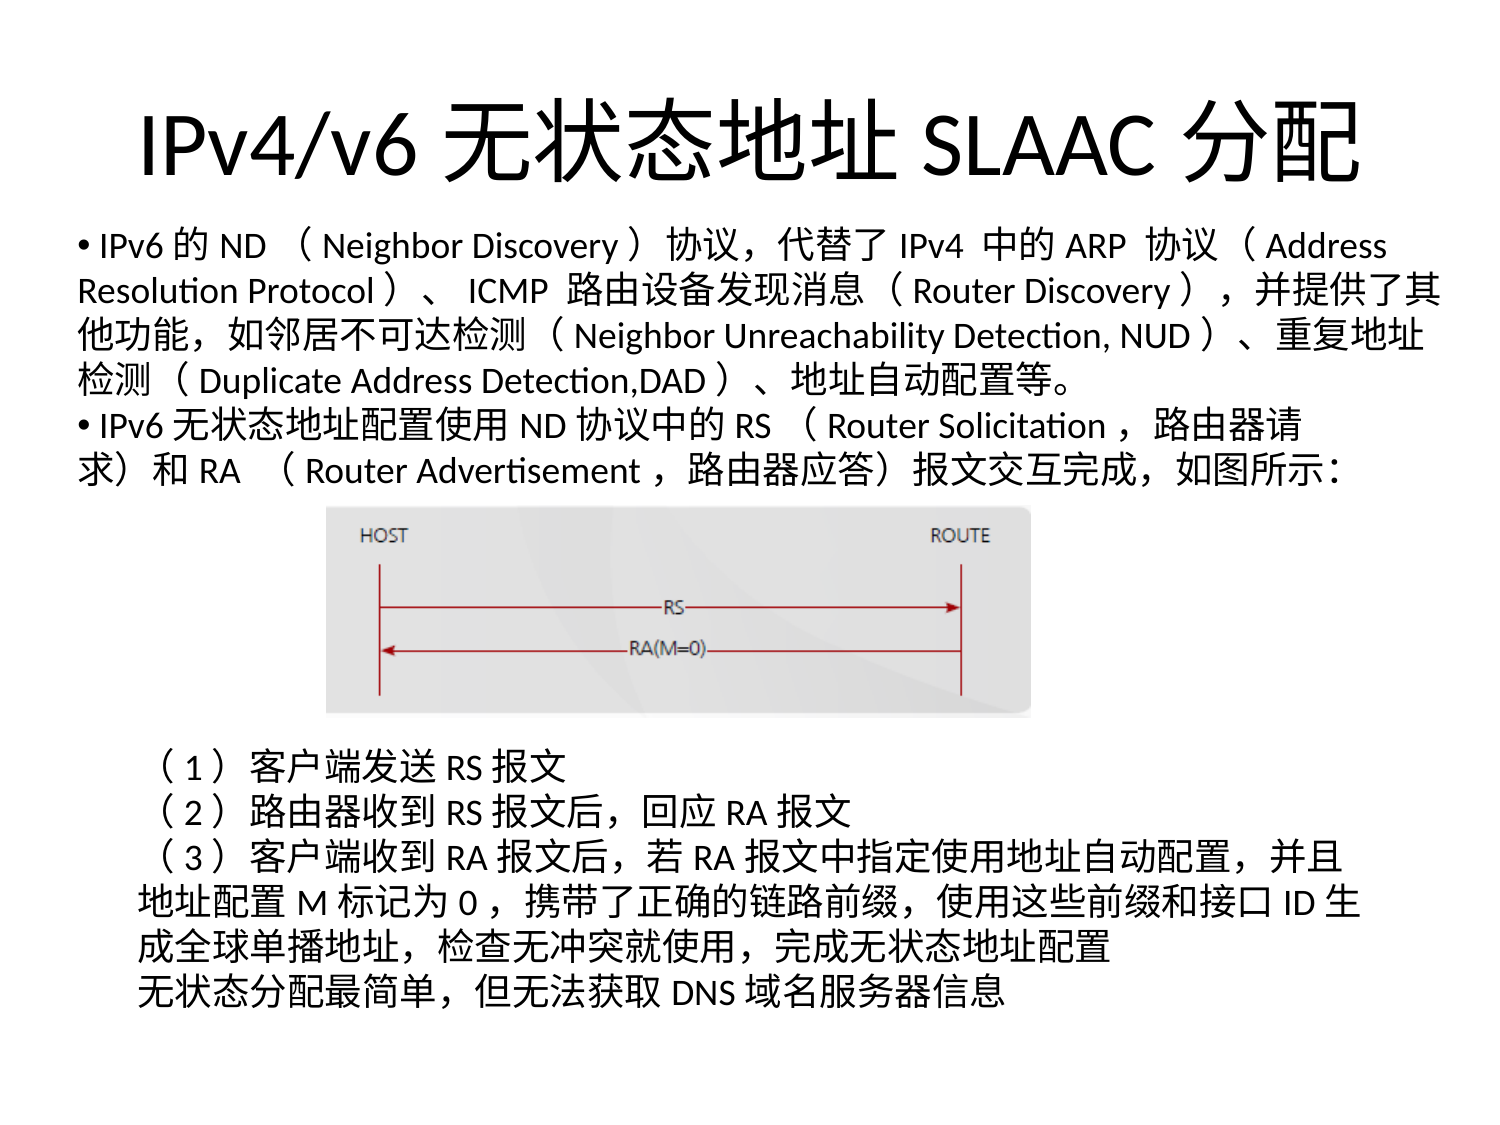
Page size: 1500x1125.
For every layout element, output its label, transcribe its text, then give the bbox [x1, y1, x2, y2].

title IPv4/v6无状态地址SLAAC分配 [75, 45, 1425, 214]
text_box IPv6的ND（Neighbor Discovery）协议，代替了IPv4 中的ARP 协议（Address Resolution Protocol）、ICMP 路由设备发现消息（Router Discovery），并提供了其他功能，如邻居不可达检测（Neighbor Unreachability Detection, NUD）、重复地址检测（Duplicate Address Detection,DAD）、地址自动配置等。 IPv6无状态地址配置使用ND协议中的RS（Router Solicitation，路由器请 求）和RA （Router Advertisement，路由器应答）报文交互完成，如图所示： [62, 214, 1459, 499]
text_box （1）客户端发送RS报文 （2）路由器收到RS报文后，回应RA报文 （3）客户端收到RA报文后，若RA报文中指定使用地址自动配置，并且地址配置M标记为0，携带了正确的链路前缀，使用这些前缀和接口ID生成全球单播地址，检查无冲突就使用，完成无状态地址配置 无状态分配最简单，但无法获取DNS域名服务器信息 [122, 735, 1380, 1021]
picture [325, 504, 1032, 718]
